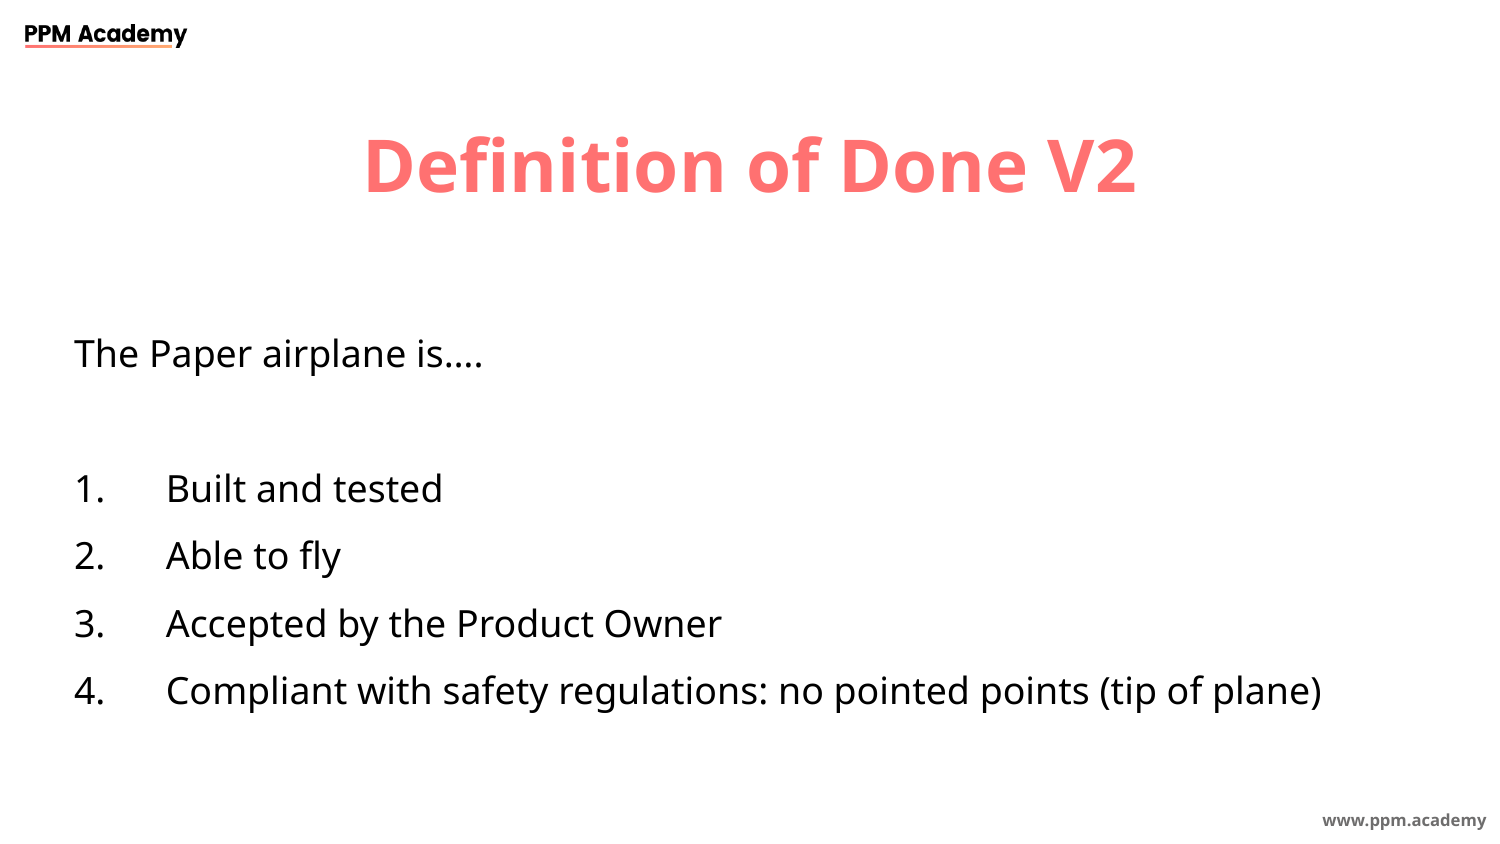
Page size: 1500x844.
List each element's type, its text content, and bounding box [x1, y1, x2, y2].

subtitle The Paper airplane is…. Built and tested Able to fly Accepted by the Product Owner Compliant with safety regulations: no pointed points (tip of plane) [59, 292, 1457, 839]
text_box www.ppm.academy [1283, 795, 1500, 839]
title Definition of Done V2 [51, 62, 1449, 223]
picture [24, 24, 189, 48]
